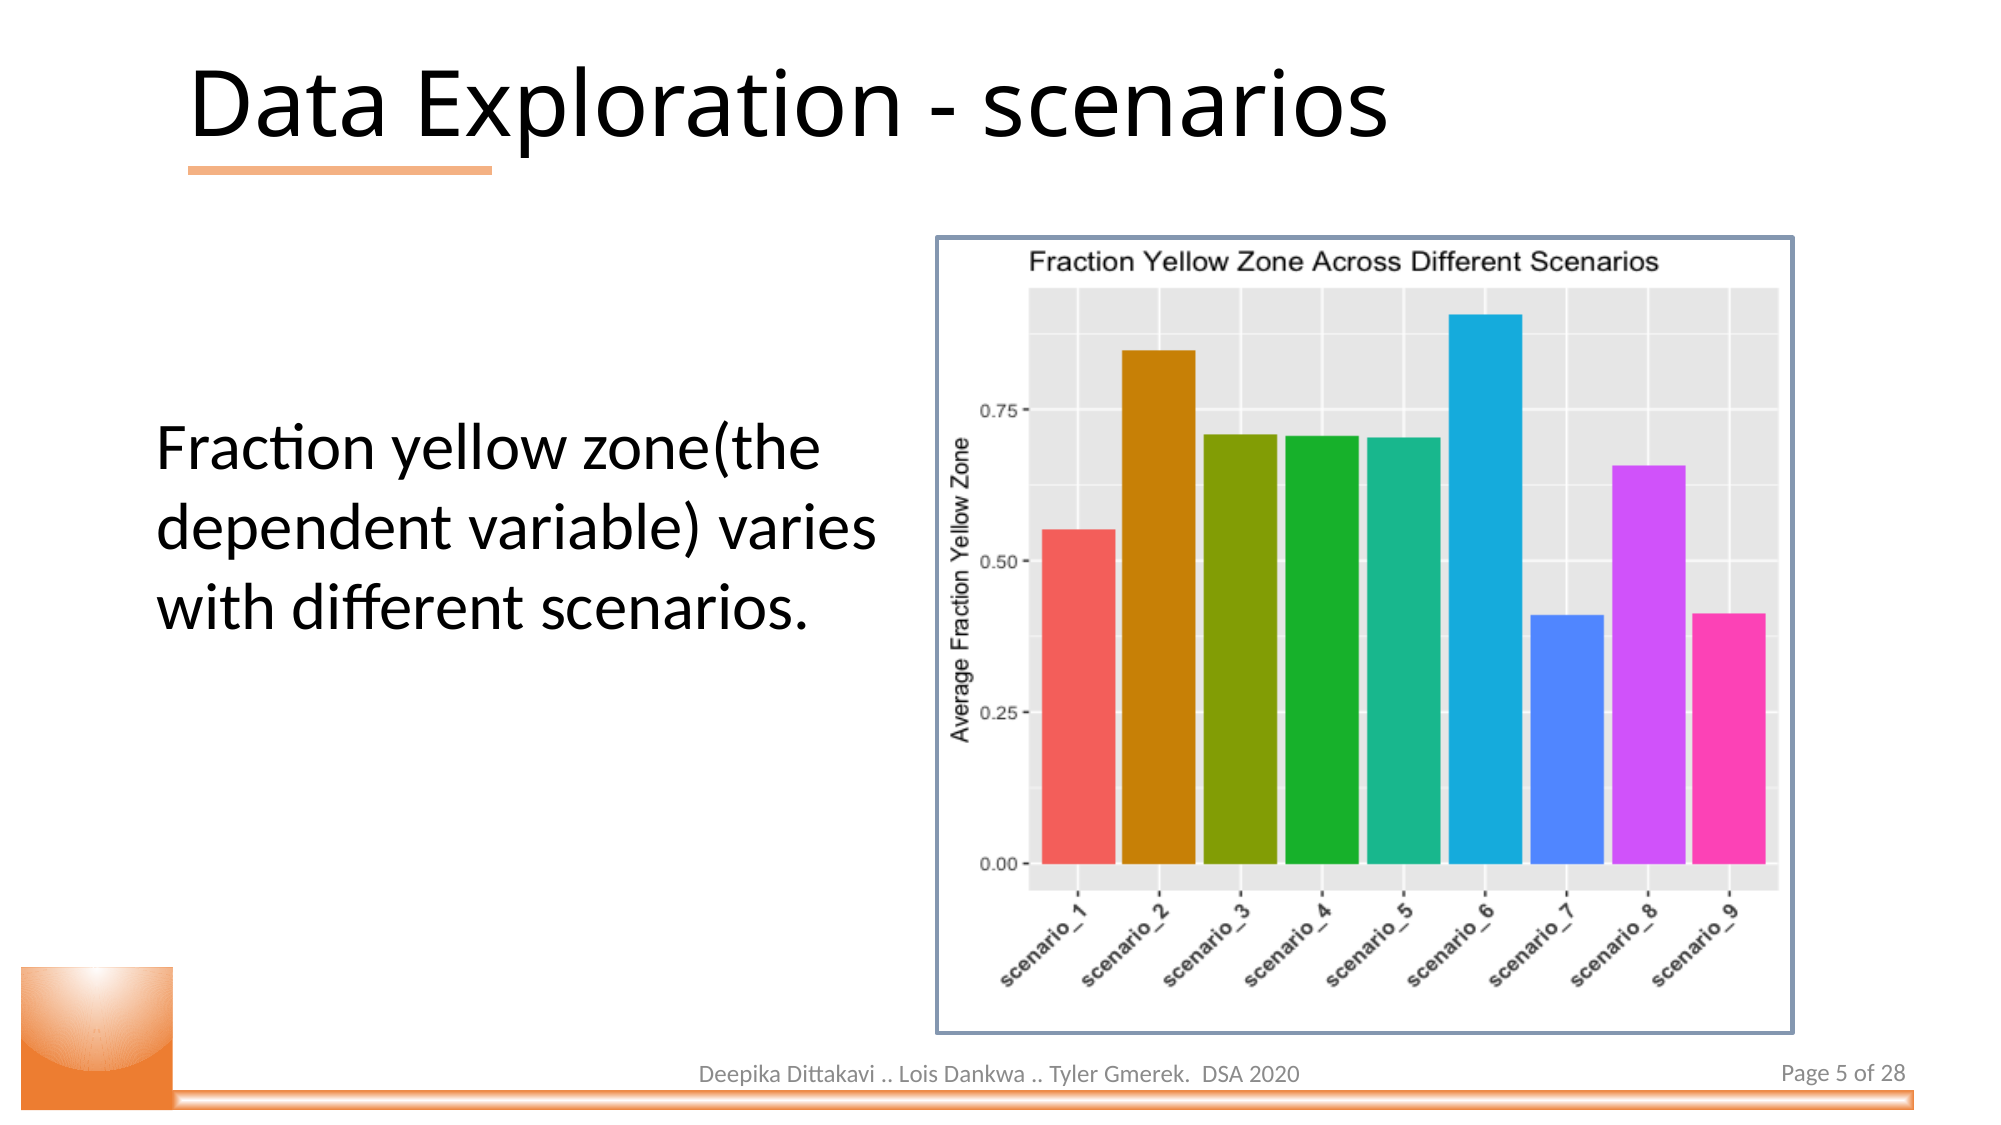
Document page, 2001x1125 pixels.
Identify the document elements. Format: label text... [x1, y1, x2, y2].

text_box [21, 967, 173, 1111]
text_box Fraction yellow zone(the dependent variable) varies with different scenarios. [141, 395, 898, 695]
text_box Page 5 of 28 [1759, 1041, 1929, 1102]
footer Deepika Dittakavi .. Lois Dankwa .. Tyler Gmerek. DSA 2020 [662, 1042, 1338, 1089]
text_box Data Exploration - scenarios [172, 49, 1881, 193]
picture [939, 240, 1791, 1031]
text_box [172, 1089, 1915, 1111]
